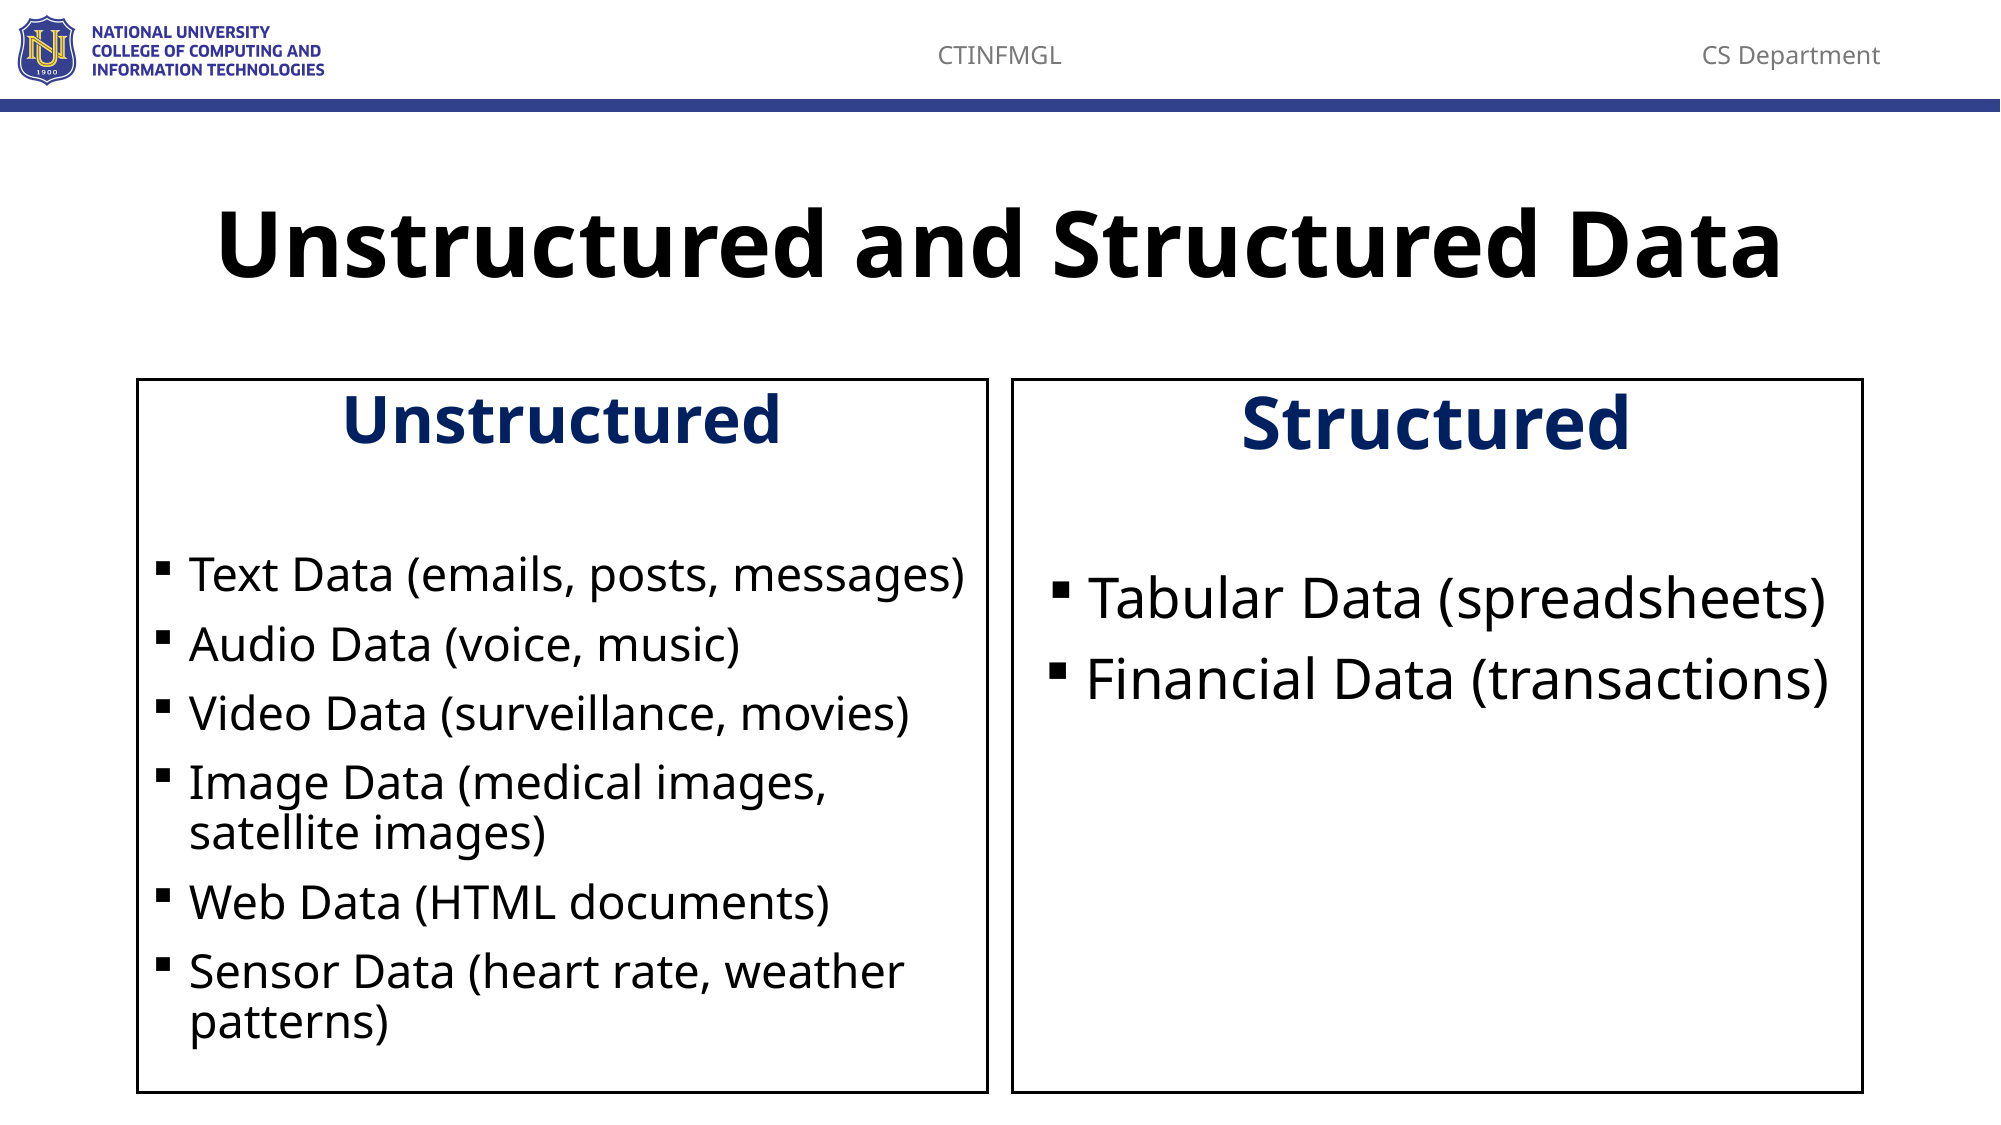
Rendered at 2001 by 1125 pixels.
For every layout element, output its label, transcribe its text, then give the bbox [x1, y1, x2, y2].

list Unstructured Text Data (emails, posts, messages) Audio Data (voice, music) Video Data (surveillance, movies) Image Data (medical images, satellite images) Web Data (HTML documents) Sensor Data (heart rate, weather patterns) [136, 378, 989, 1094]
title Unstructured and Structured Data [137, 139, 1863, 357]
list Structured Tabular Data (spreadsheets) Financial Data (transactions) [1011, 378, 1864, 1094]
picture [0, 0, 337, 99]
